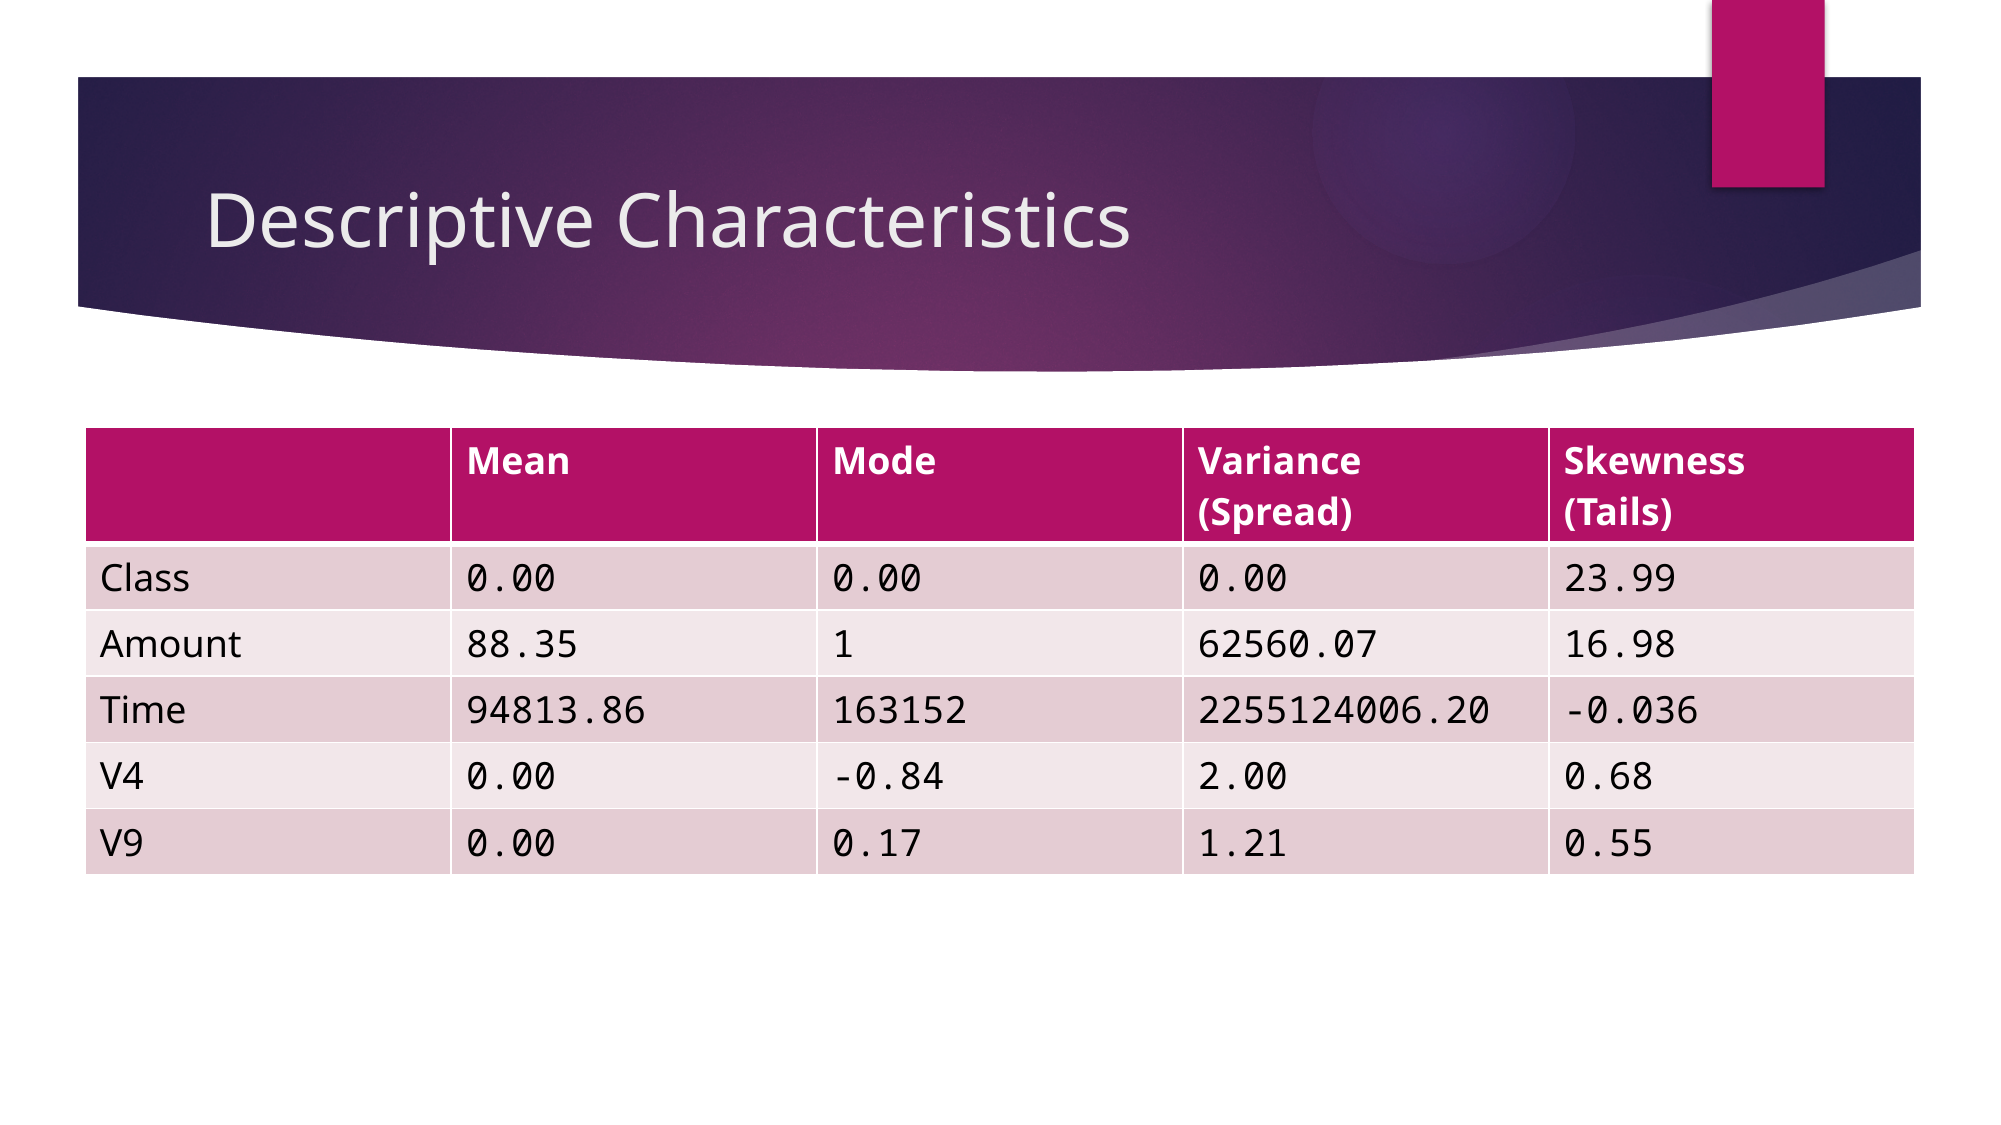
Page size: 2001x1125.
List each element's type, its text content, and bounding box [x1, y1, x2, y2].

table_cell 0.00 [452, 743, 816, 808]
table_cell 62560.07 [1184, 611, 1548, 675]
table_cell 0.55 [1550, 809, 1914, 874]
table_cell 16.98 [1550, 611, 1914, 675]
table_cell 0.17 [818, 809, 1182, 874]
title Descriptive Characteristics [189, 159, 1627, 276]
table_cell V4 [86, 743, 450, 808]
table_cell 94813.86 [452, 677, 816, 742]
table_cell 0.00 [452, 809, 816, 874]
table_cell 1 [818, 611, 1182, 675]
table_cell 23.99 [1550, 547, 1914, 609]
table_cell 0.00 [1184, 547, 1548, 609]
table_cell 0.00 [452, 547, 816, 609]
table_cell -0.84 [818, 743, 1182, 808]
table_header [86, 428, 450, 541]
table_cell Time [86, 677, 450, 742]
table_header Variance (Spread) [1184, 428, 1548, 541]
table_cell -0.036 [1550, 677, 1914, 742]
table_cell 2.00 [1184, 743, 1548, 808]
table_header Mean [452, 428, 816, 541]
table_cell 1.21 [1184, 809, 1548, 874]
table_cell 0.68 [1550, 743, 1914, 808]
table_cell Amount [86, 611, 450, 675]
table_cell 2255124006.20 [1184, 677, 1548, 742]
table_cell 0.00 [818, 547, 1182, 609]
table_cell 88.35 [452, 611, 816, 675]
table_header Mode [818, 428, 1182, 541]
table_cell 163152 [818, 677, 1182, 742]
table_header Skewness (Tails) [1550, 428, 1914, 541]
table_cell V9 [86, 809, 450, 874]
table_cell Class [86, 547, 450, 609]
